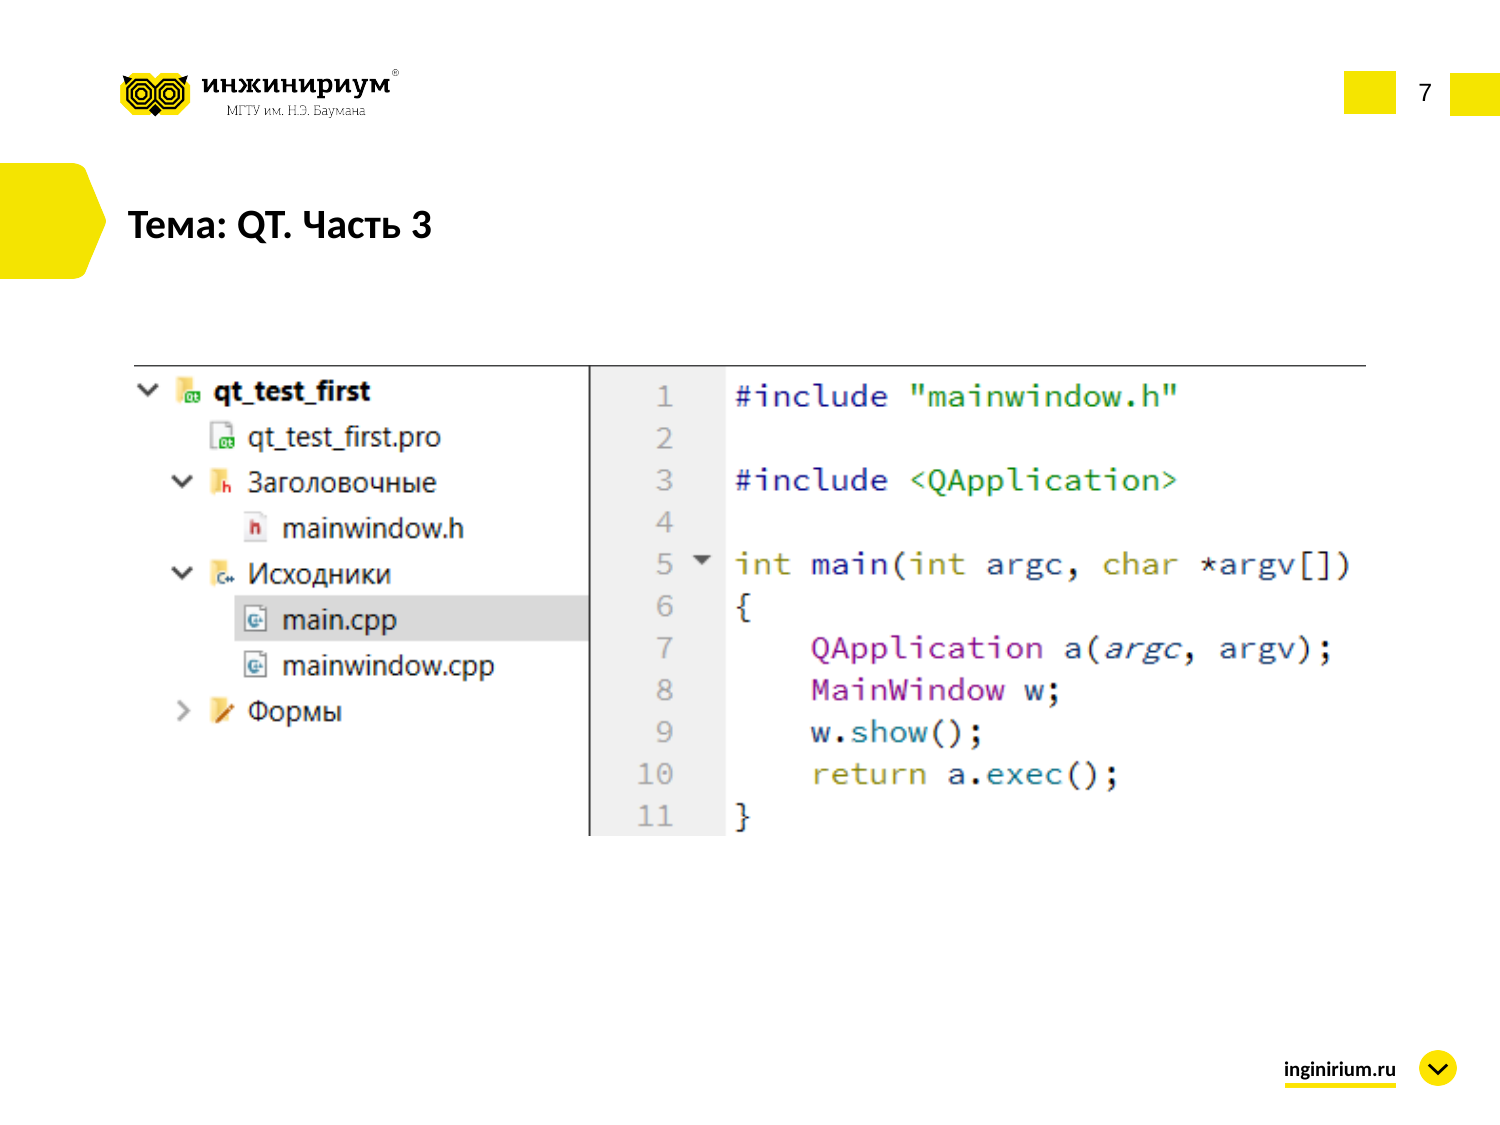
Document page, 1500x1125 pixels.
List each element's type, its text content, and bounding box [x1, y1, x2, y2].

text_box Тема: QT. Часть 3 [113, 189, 1353, 293]
picture [0, 163, 106, 279]
picture [1419, 1049, 1457, 1086]
picture [1344, 71, 1396, 115]
picture [120, 68, 399, 119]
text_box inginirium.ru [1263, 1047, 1412, 1088]
picture [133, 365, 1367, 837]
picture [1449, 73, 1500, 116]
text_box 7 [1403, 68, 1447, 114]
text_box [121, 311, 970, 607]
picture [1284, 1083, 1396, 1088]
